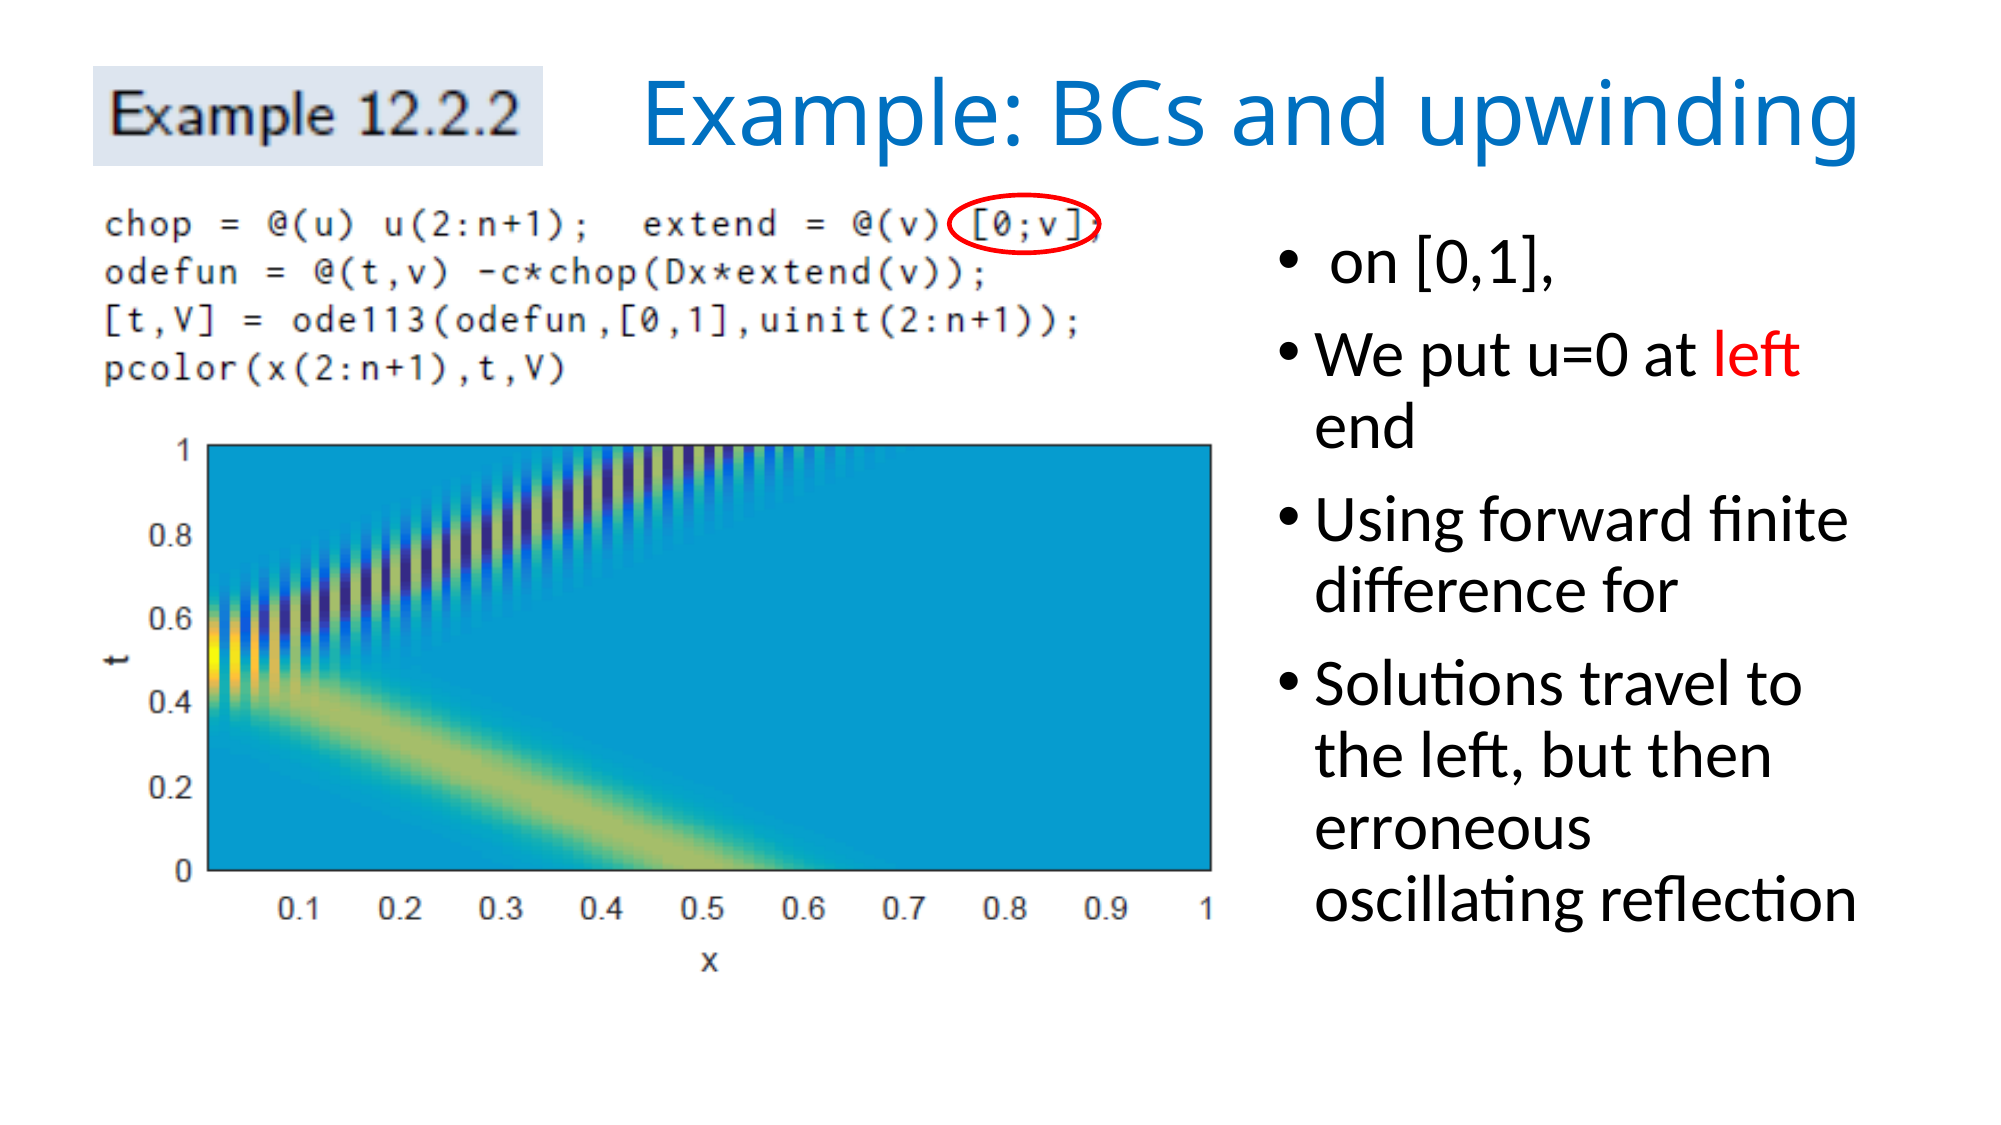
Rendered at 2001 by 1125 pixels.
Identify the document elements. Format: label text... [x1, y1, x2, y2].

picture [92, 66, 543, 166]
picture [92, 428, 1229, 995]
picture [92, 193, 1116, 401]
title Example: BCs and upwinding [625, 59, 1959, 173]
